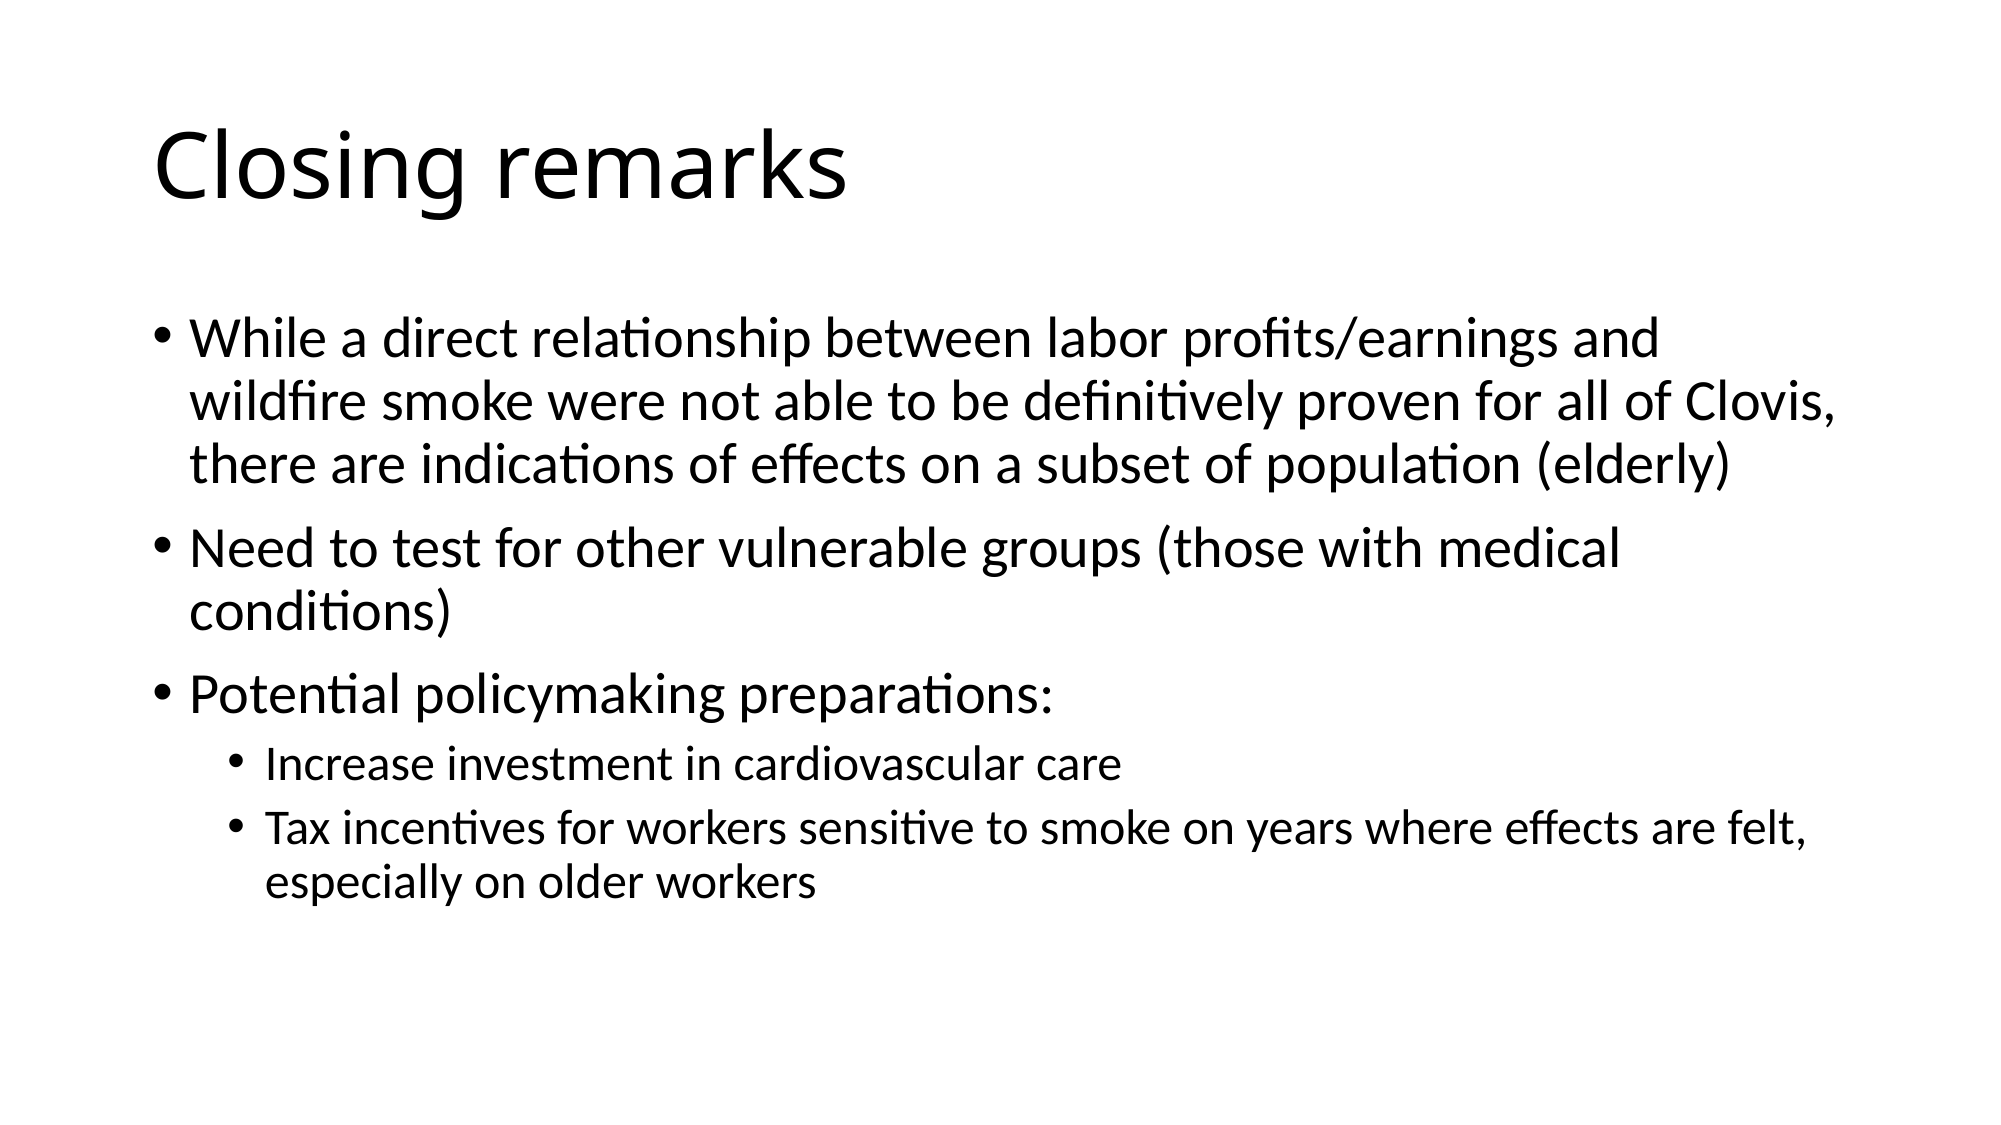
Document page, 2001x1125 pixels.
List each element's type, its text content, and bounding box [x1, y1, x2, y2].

list While a direct relationship between labor profits/earnings and wildfire smoke were not able to be definitively proven for all of Clovis, there are indications of effects on a subset of population (elderly) Need to test for other vulnerable groups (those with medical conditions) Potential policymaking preparations: Increase investment in cardiovascular care Tax incentives for workers sensitive to smoke on years where effects are felt, especially on older workers [137, 299, 1863, 1014]
title Closing remarks [137, 59, 1863, 278]
